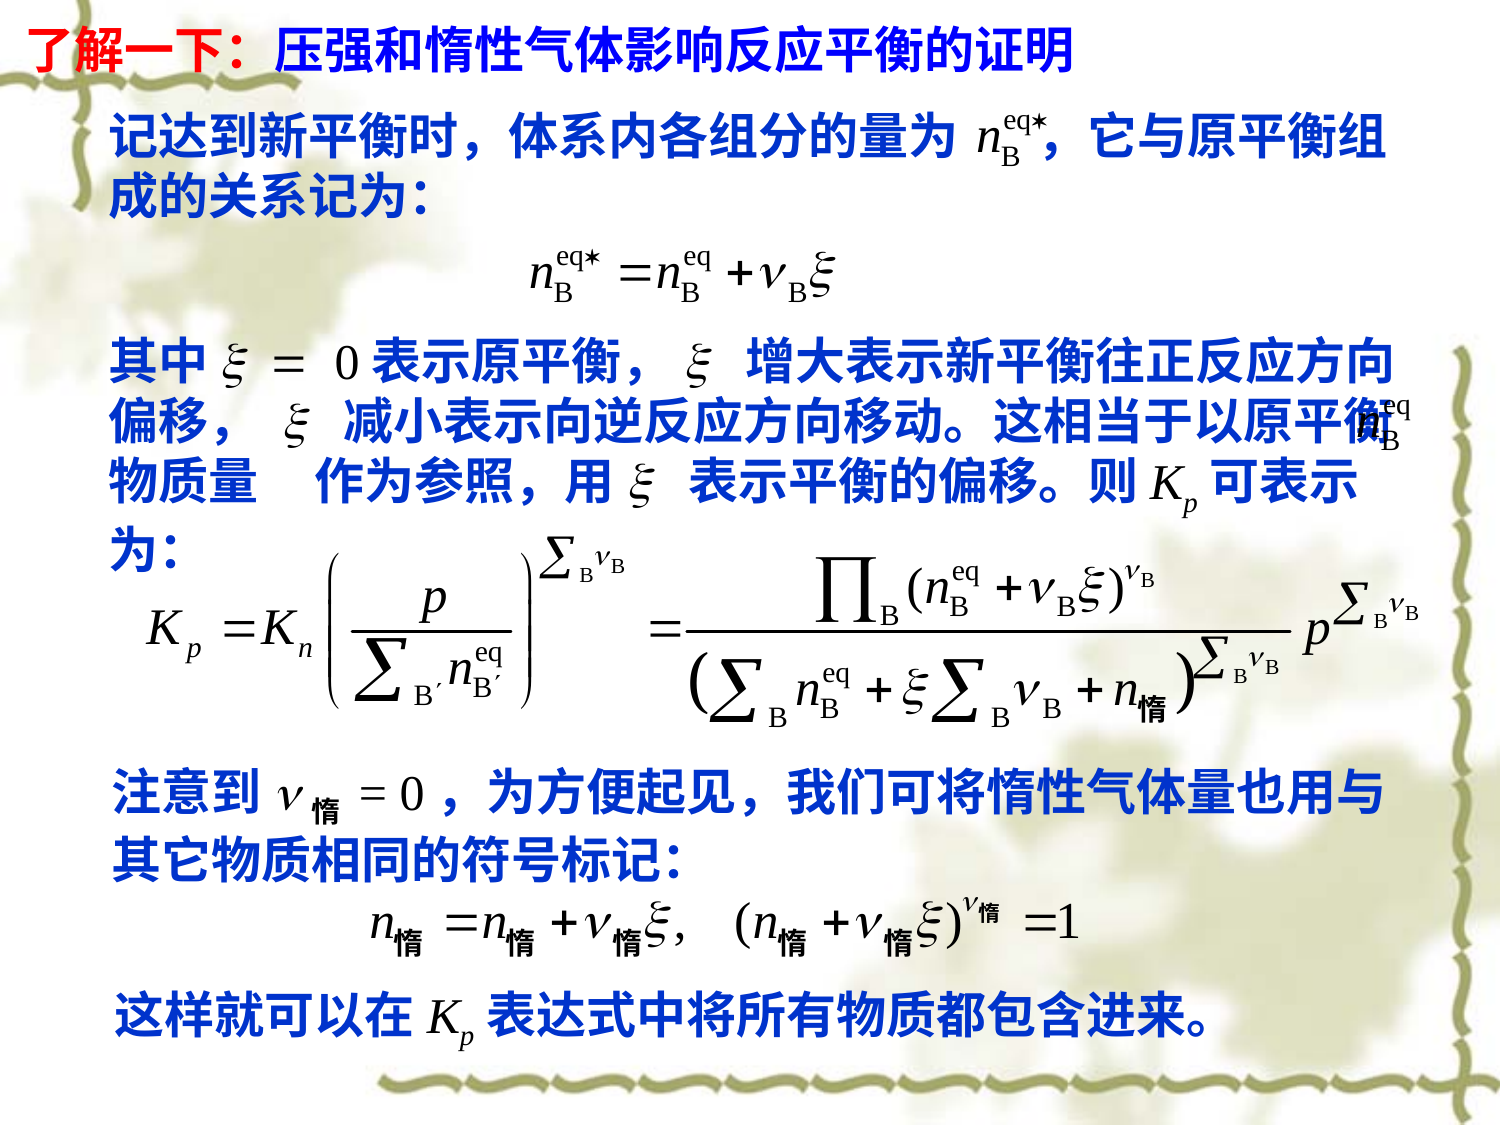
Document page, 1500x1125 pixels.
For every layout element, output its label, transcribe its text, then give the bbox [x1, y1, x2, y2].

text_box 记达到新平衡时，体系内各组分的量为 ，它与原平衡组成的关系记为： [93, 96, 1434, 232]
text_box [361, 878, 1089, 970]
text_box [967, 96, 1055, 179]
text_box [1347, 381, 1421, 464]
text_box 这样就可以在Kp表达式中将所有物质都包含进来。 [100, 976, 1443, 1059]
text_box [520, 233, 847, 315]
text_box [136, 524, 1431, 744]
picture [0, 0, 1500, 1125]
text_box 其中x = 0表示原平衡，x 增大表示新平衡往正反应方向偏移， x 减小表示向逆反应方向移动。这相当于以原平衡物质量 作为参照，用x 表示平衡的偏移。则Kp可表示为： [93, 322, 1443, 586]
text_box 注意到n惰 = 0，为方便起见，我们可将惰性气体量也用与其它物质相同的符号标记： [96, 752, 1440, 896]
text_box 了解一下：压强和惰性气体影响反应平衡的证明 [9, 10, 1440, 86]
